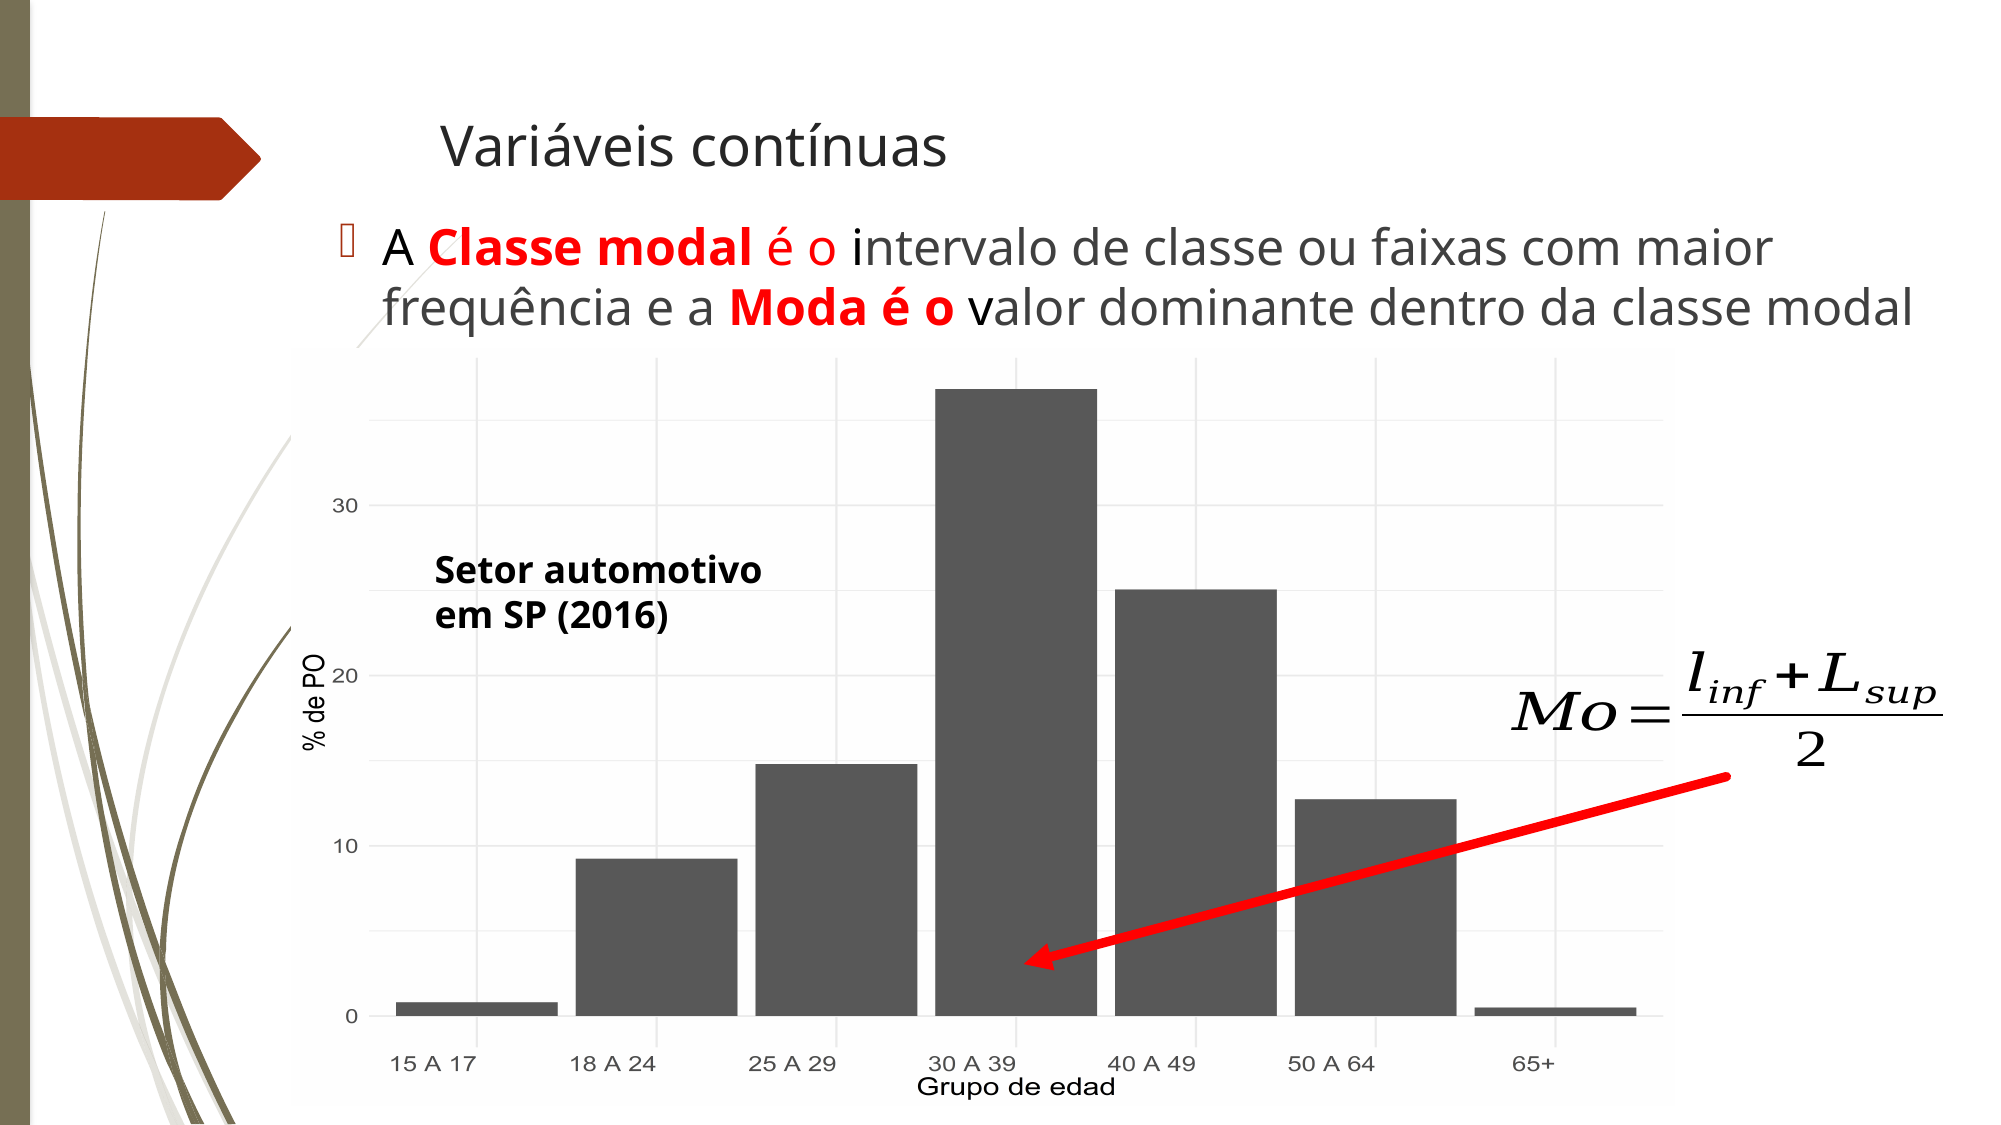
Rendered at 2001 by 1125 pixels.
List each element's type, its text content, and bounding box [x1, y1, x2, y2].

picture [290, 347, 1676, 1107]
title Variáveis contínuas [425, 102, 1888, 208]
list A Classe modal é o intervalo de classe ou faixas com maior frequência e a Moda é o valor dominante dentro da classe modal [324, 208, 1981, 1006]
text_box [1023, 776, 1727, 965]
